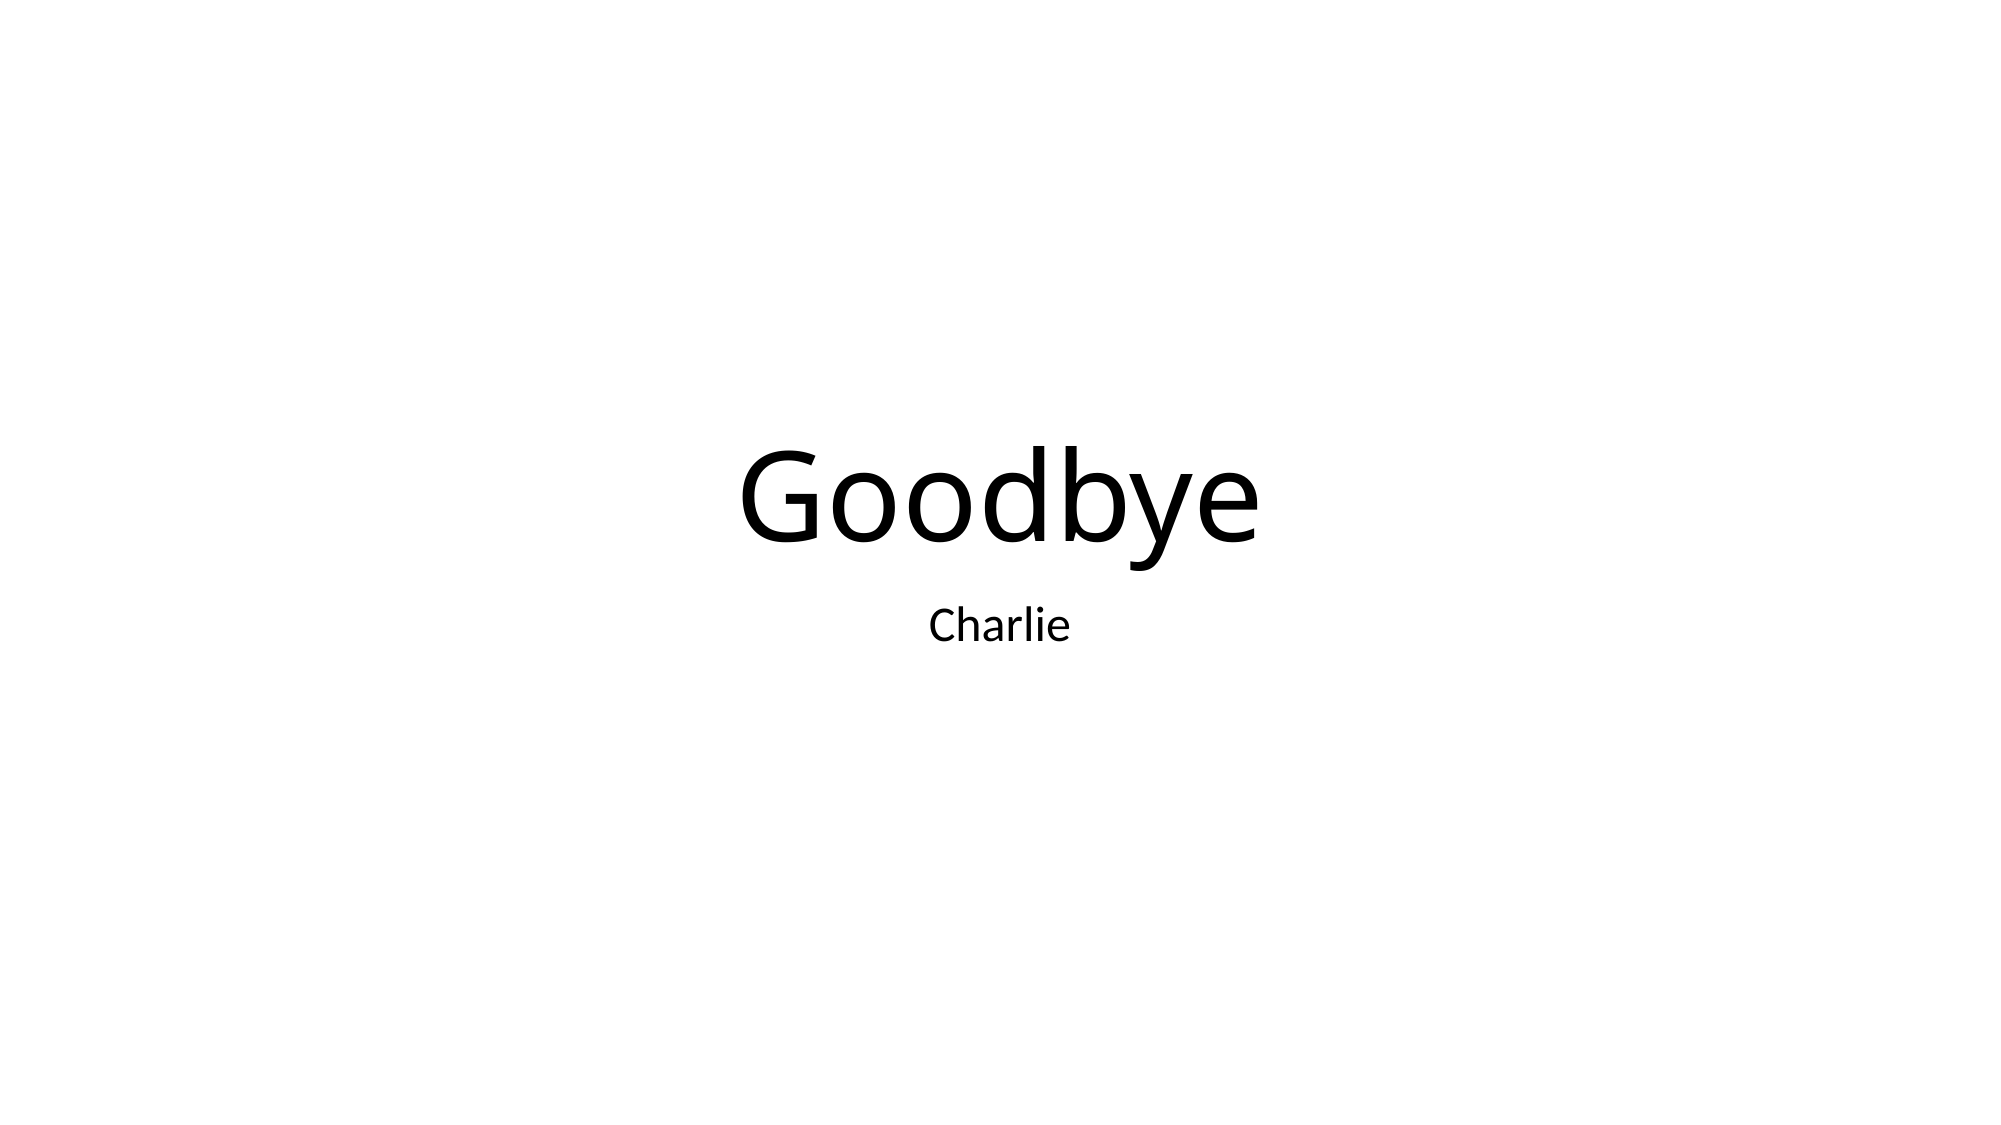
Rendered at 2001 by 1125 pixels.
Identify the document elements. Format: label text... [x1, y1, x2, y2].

title Goodbye [249, 184, 1750, 576]
subtitle Charlie [249, 590, 1750, 863]
